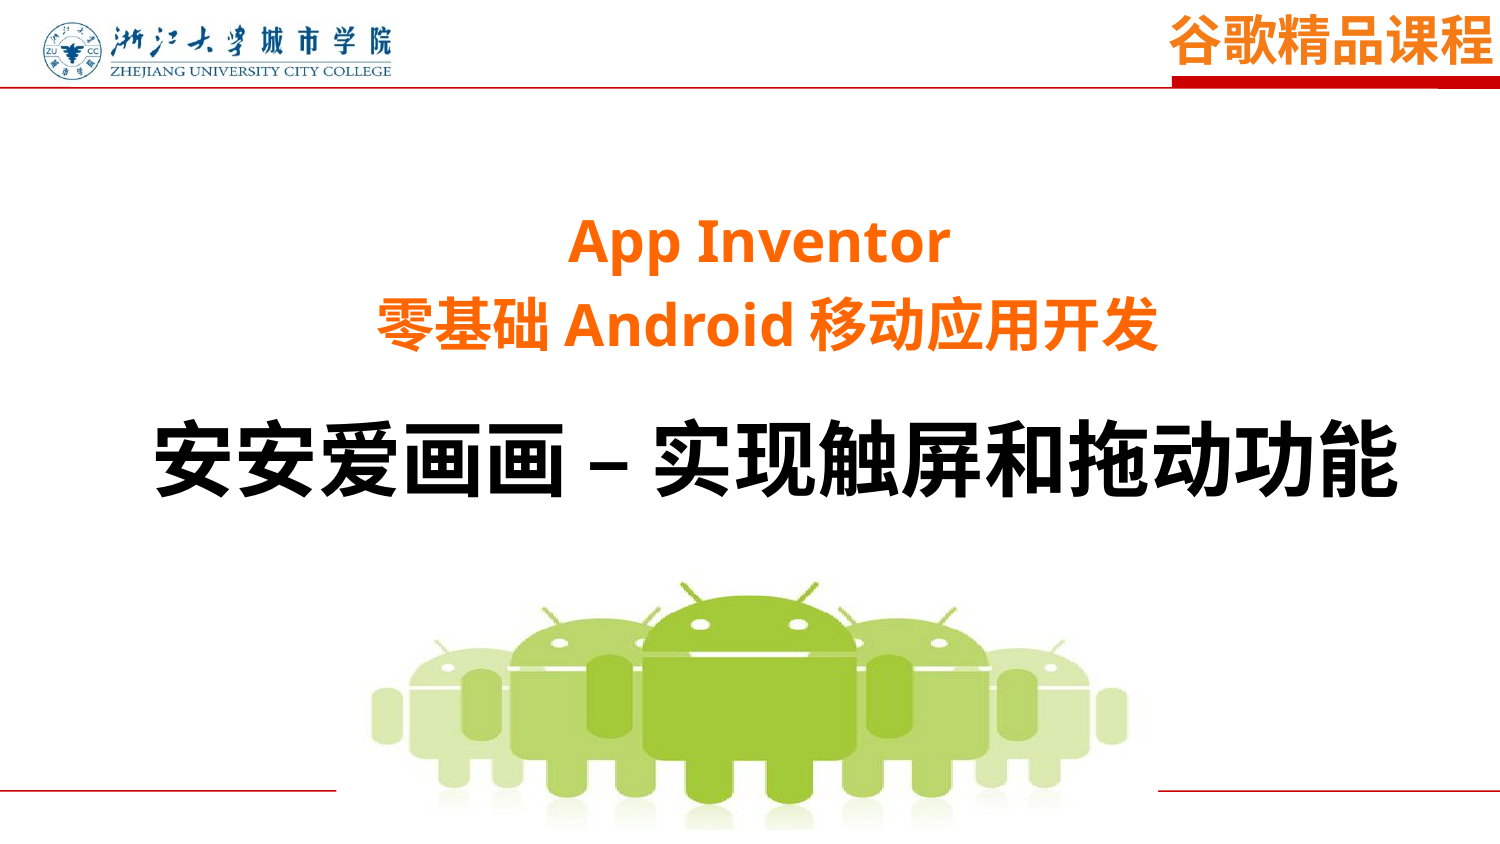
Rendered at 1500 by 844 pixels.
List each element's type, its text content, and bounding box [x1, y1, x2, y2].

text_box App Inventor 零基础Android移动应用开发 [253, 182, 1282, 366]
text_box 安安爱画画 – 实现触屏和拖动功能 [88, 359, 1464, 485]
text_box 谷歌精品课程 [1145, 0, 1500, 79]
picture [336, 527, 1159, 830]
picture [29, 0, 408, 85]
